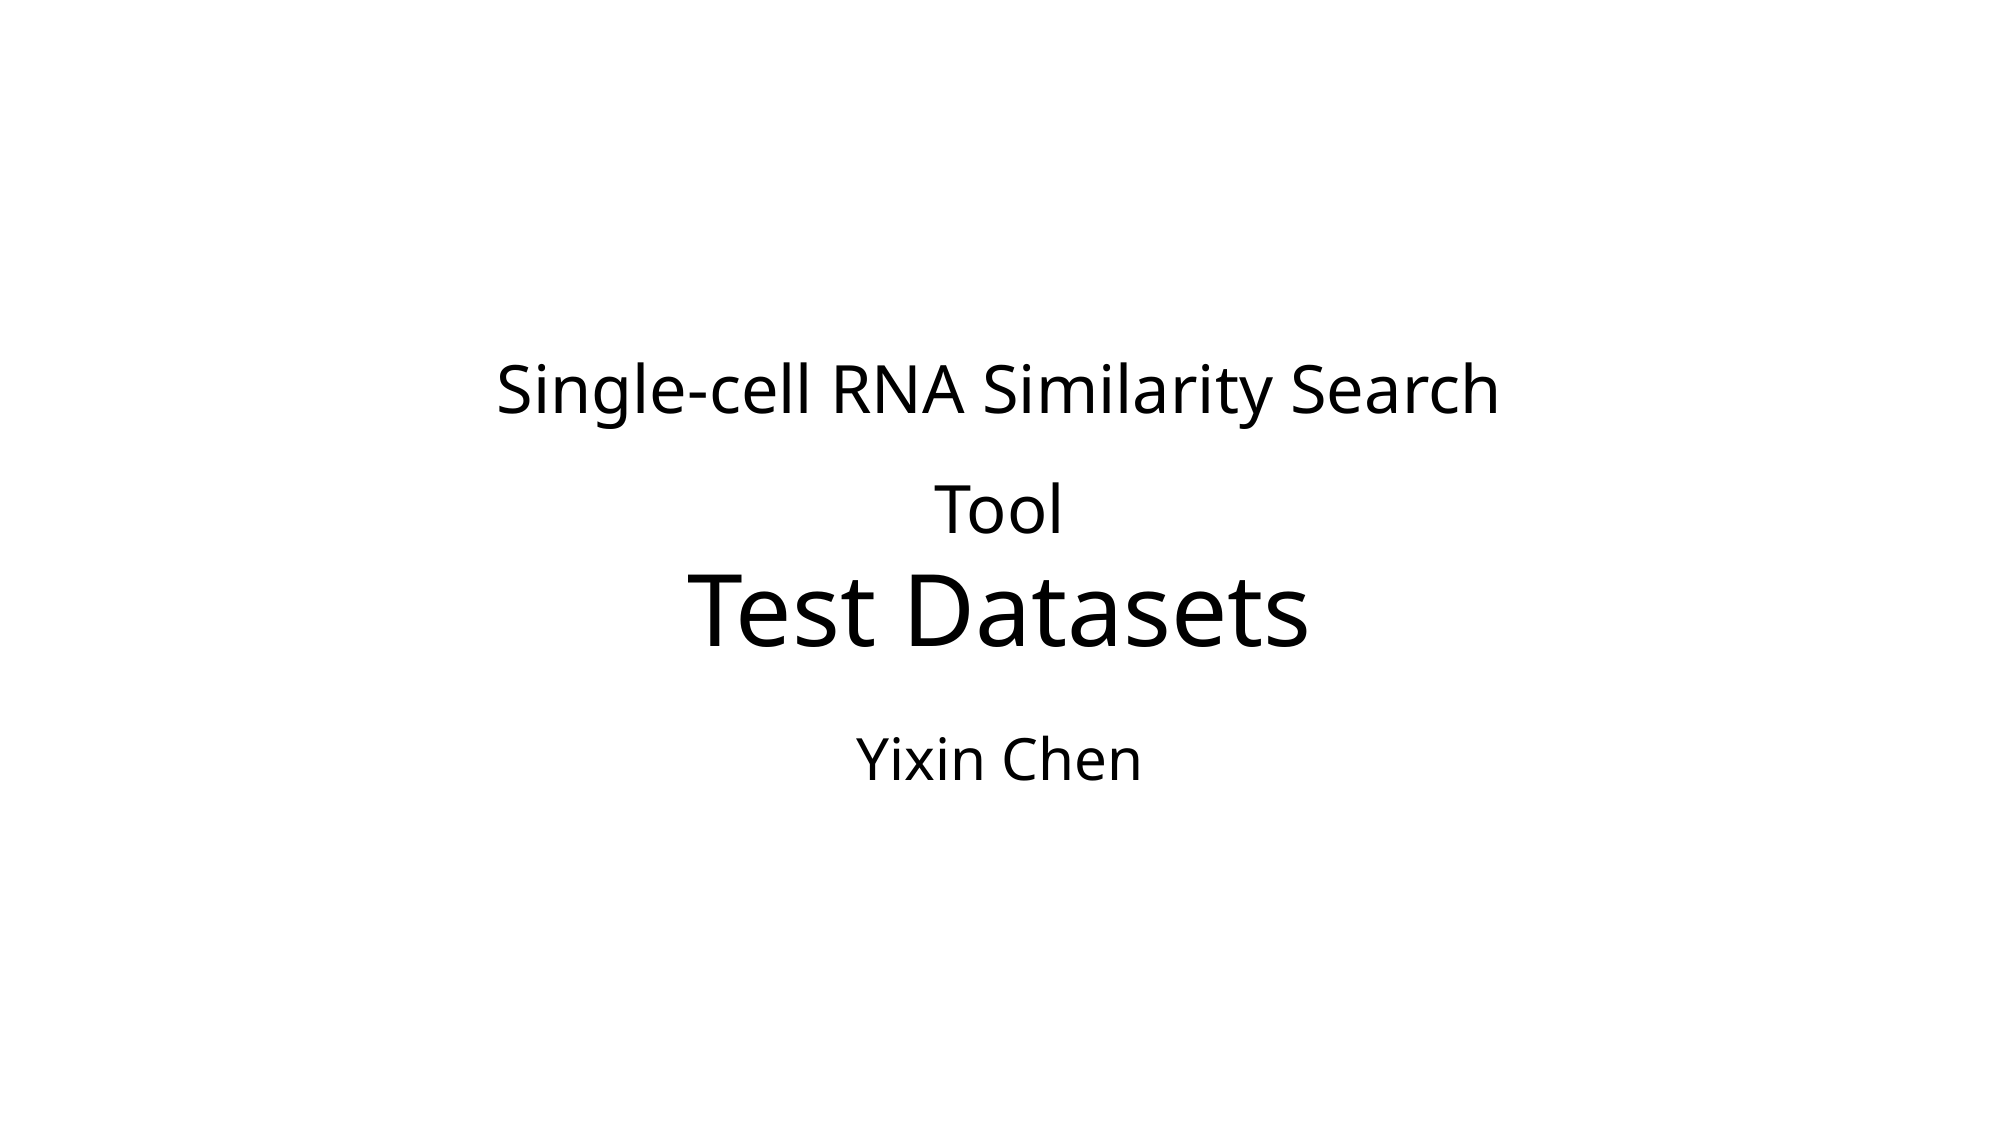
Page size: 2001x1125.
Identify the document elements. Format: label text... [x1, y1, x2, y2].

text_box Single-cell RNA Similarity Search Tool Test Datasets [410, 299, 1589, 674]
text_box Yixin Chen [815, 715, 1185, 800]
